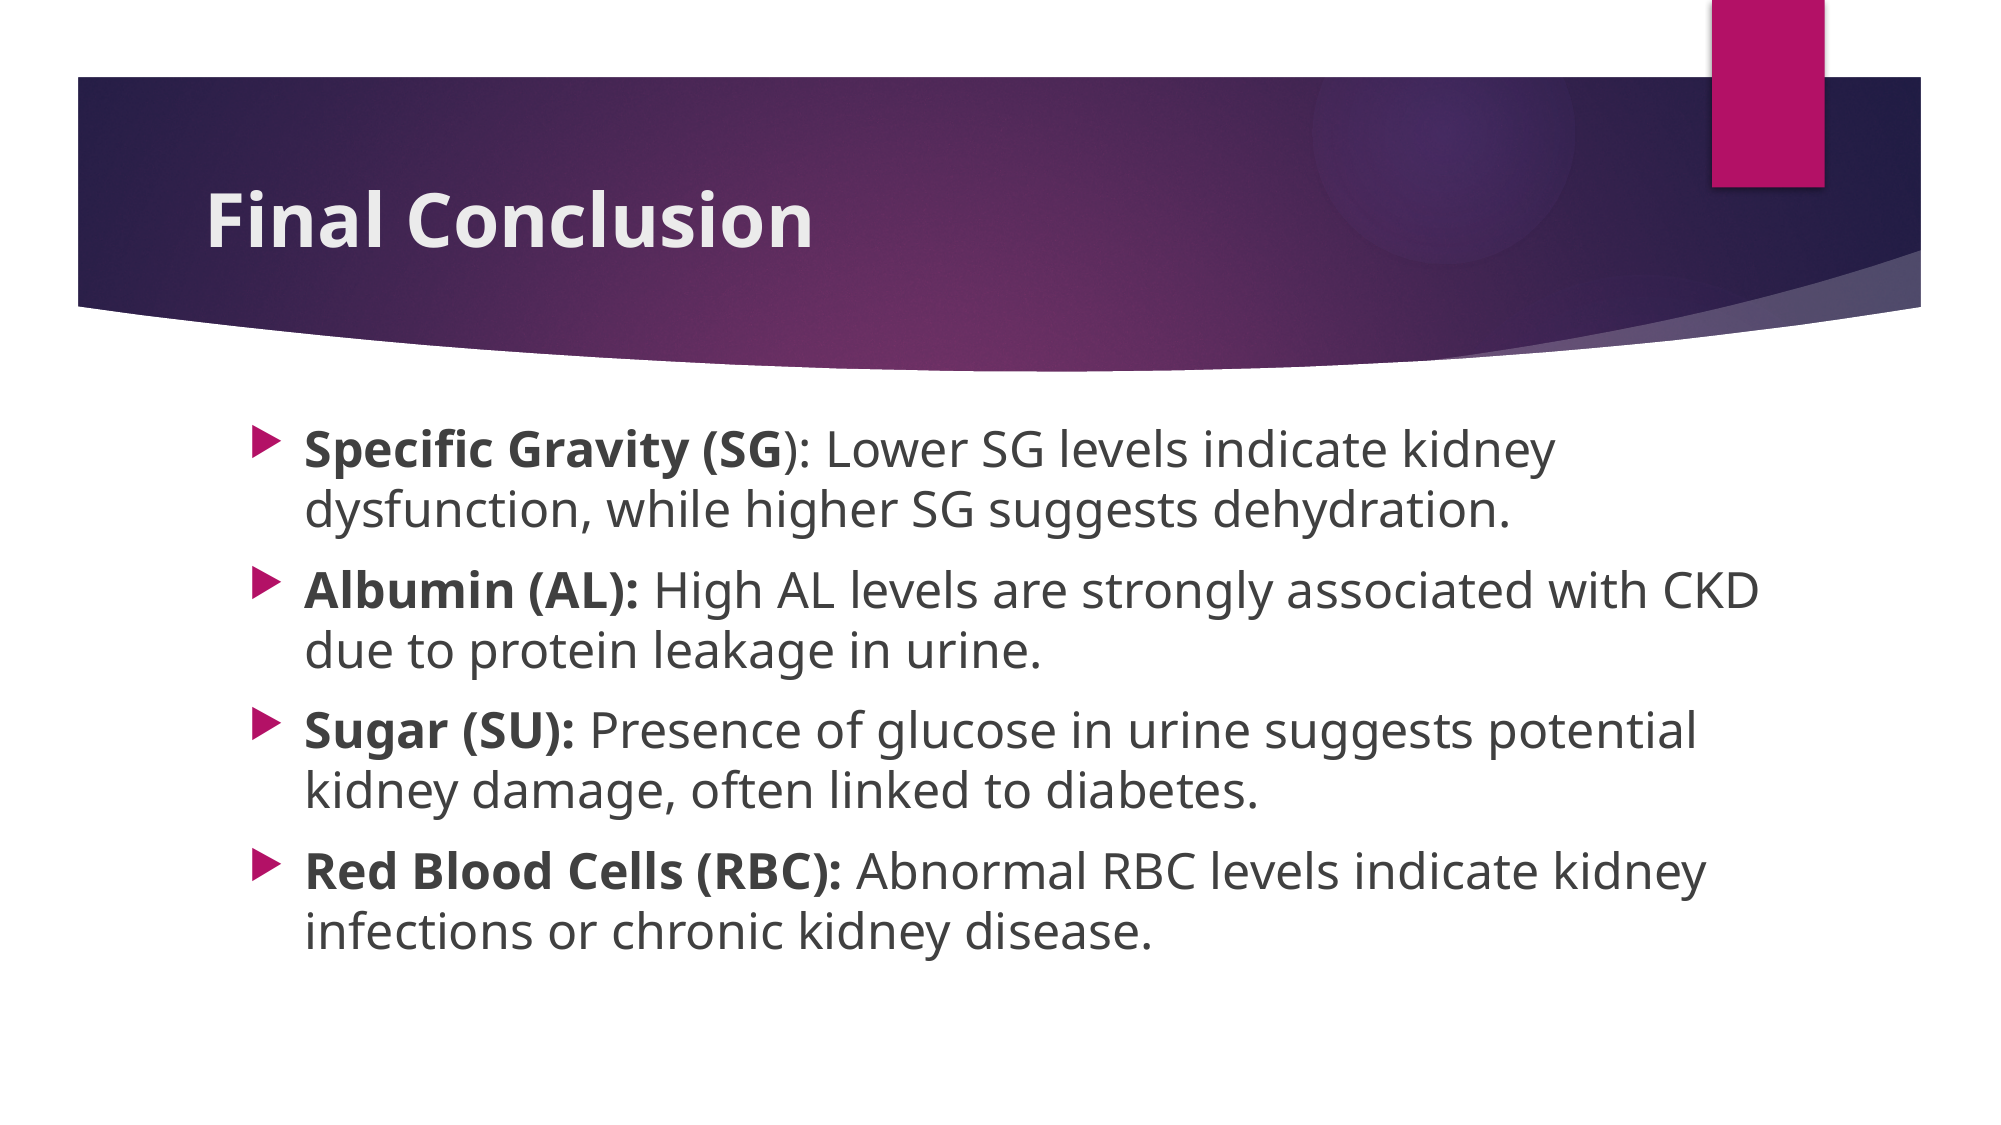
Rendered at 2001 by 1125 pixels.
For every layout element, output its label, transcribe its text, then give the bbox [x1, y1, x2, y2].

list Specific Gravity (SG): Lower SG levels indicate kidney dysfunction, while higher SG suggests dehydration. Albumin (AL): High AL levels are strongly associated with CKD due to protein leakage in urine. Sugar (SU): Presence of glucose in urine suggests potential kidney damage, often linked to diabetes. Red Blood Cells (RBC): Abnormal RBC levels indicate kidney infections or chronic kidney disease. [233, 409, 1842, 1092]
title Final Conclusion [189, 159, 1627, 276]
